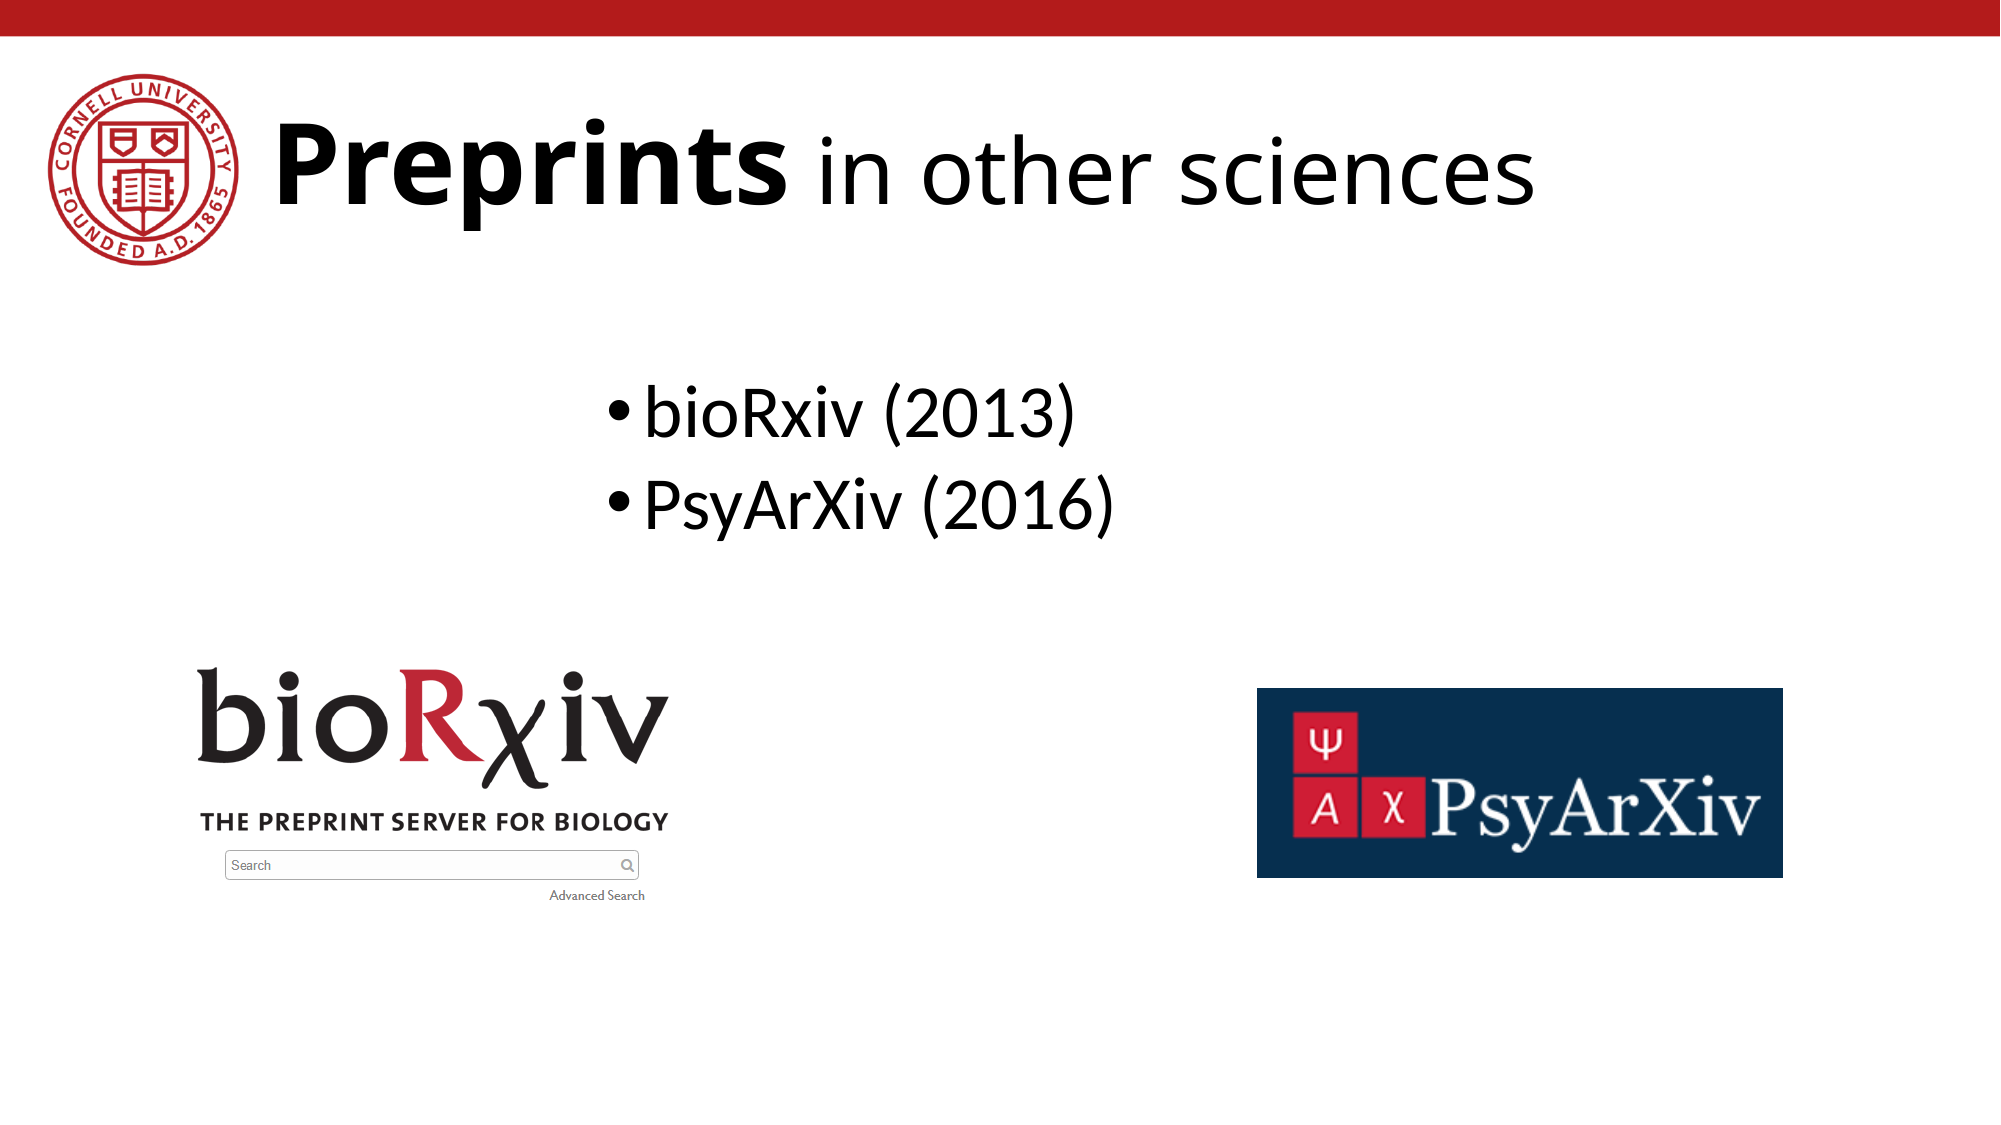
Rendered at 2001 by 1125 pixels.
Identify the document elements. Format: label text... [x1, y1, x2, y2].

list bioRxiv (2013) PsyArXiv (2016) [516, 365, 1599, 1080]
picture [1257, 688, 1783, 878]
picture [174, 650, 679, 915]
title Preprints in other sciences [255, 59, 1860, 278]
picture [39, 65, 255, 274]
